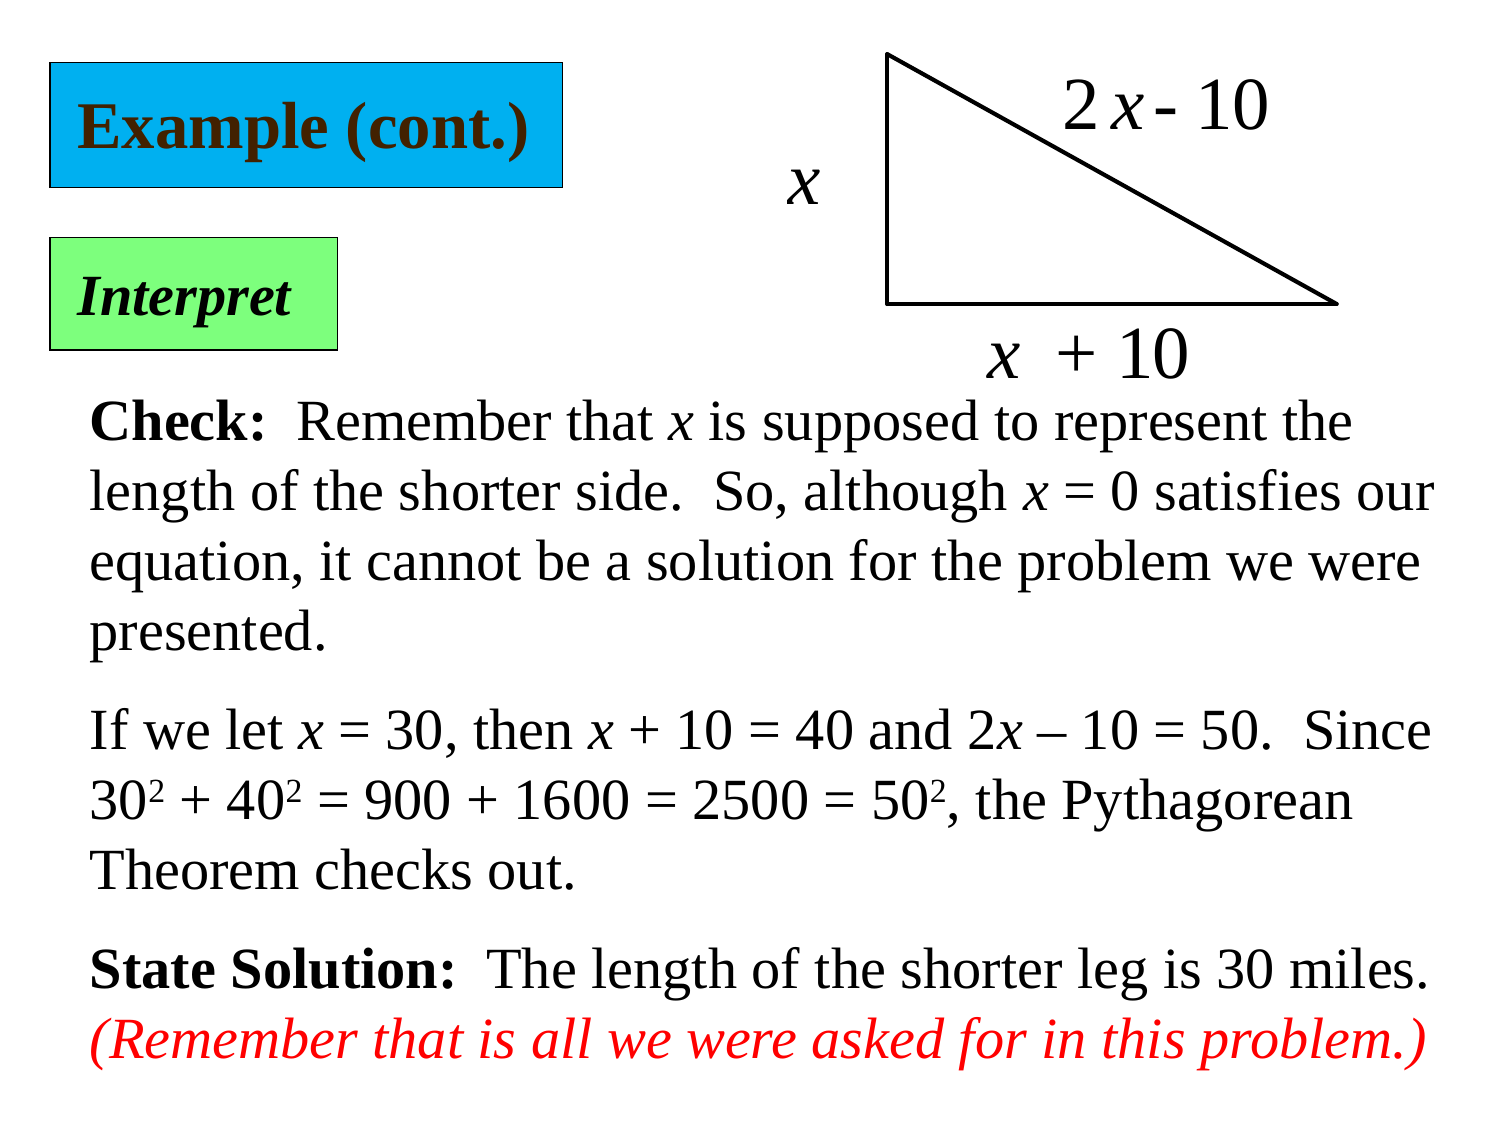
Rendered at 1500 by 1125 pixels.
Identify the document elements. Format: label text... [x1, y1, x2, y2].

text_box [49, 237, 338, 351]
text_box Check: Remember that x is supposed to represent the length of the shorter side. So, although x = 0 satisfies our equation, it cannot be a solution for the problem we were presented. If we let x = 30, then x + 10 = 40 and 2x – 10 = 50. Since 302 + 402 = 900 + 1600 = 2500 = 502, the Pythagorean Theorem checks out. State Solution: The length of the shorter leg is 30 miles. (Remember that is all we were asked for in this problem.) [75, 375, 1463, 1078]
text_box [787, 49, 1372, 398]
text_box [49, 62, 563, 188]
